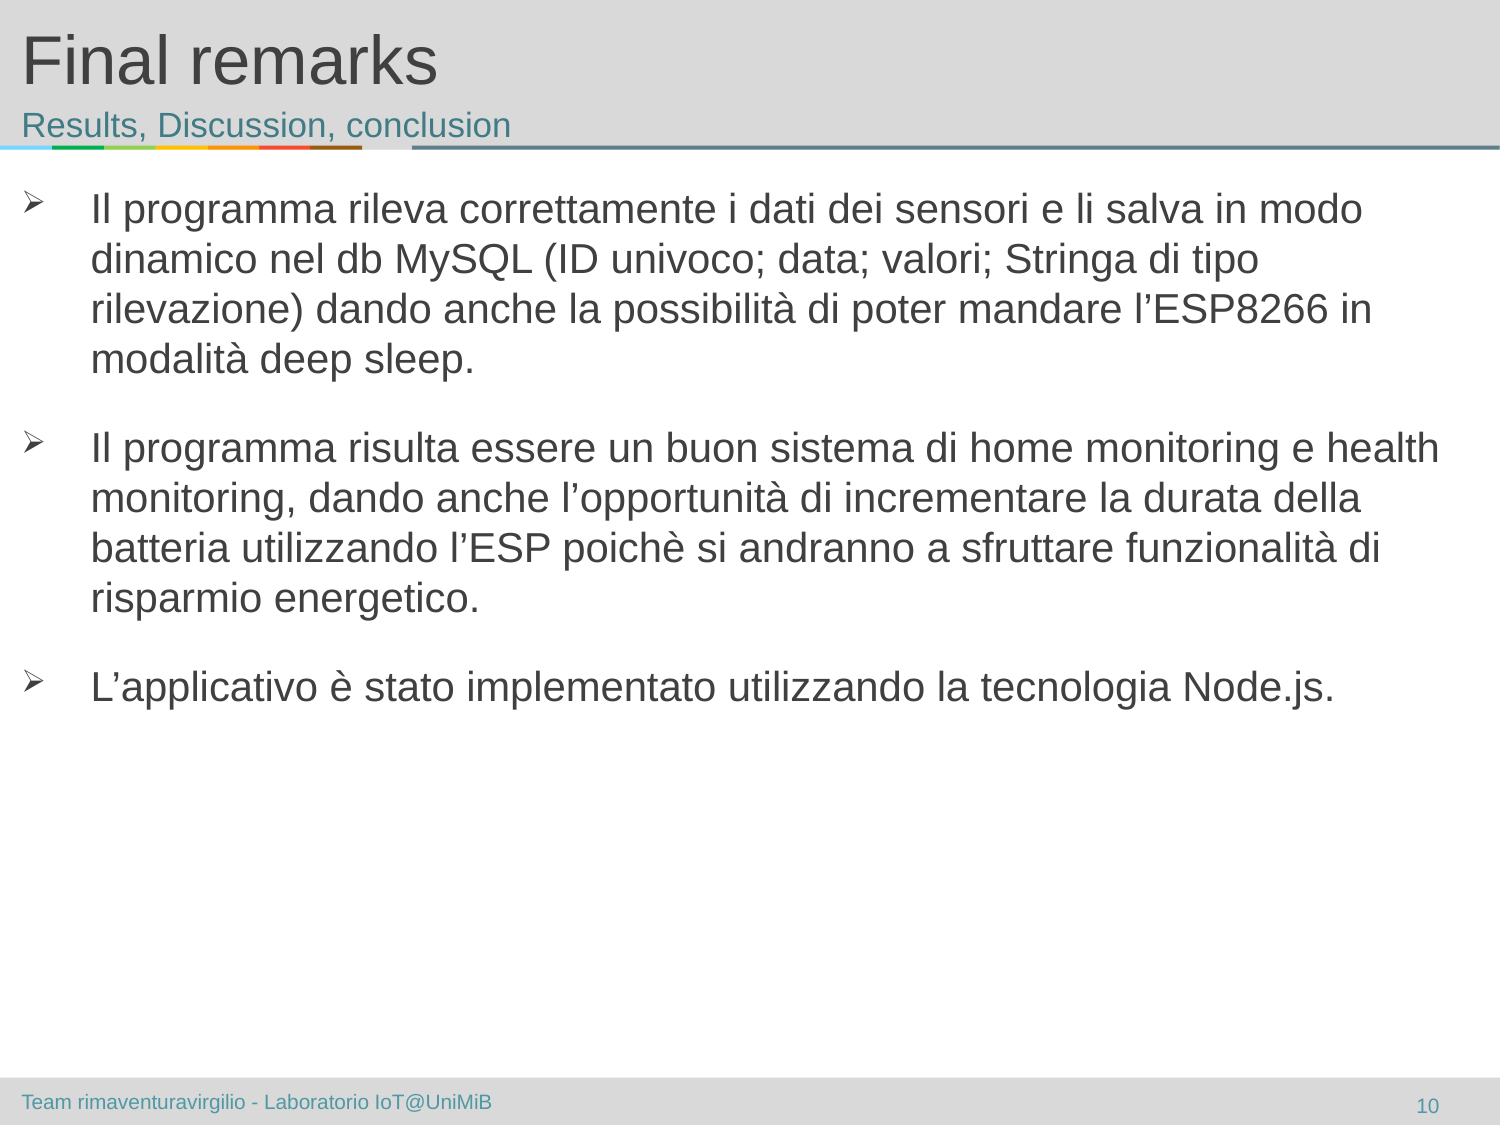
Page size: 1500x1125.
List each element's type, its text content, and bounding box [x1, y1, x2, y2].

slide_number 10 [1355, 1087, 1461, 1124]
title Final remarks [0, 0, 1500, 92]
footer Team rimaventuravirgilio - Laboratorio IoT@UniMiB [0, 1090, 600, 1112]
list Il programma rileva correttamente i dati dei sensori e li salva in modo dinamico nel db MySQL (ID univoco; data; valori; Stringa di tipo rilevazione) dando anche la possibilità di poter mandare l’ESP8266 in modalità deep sleep. Il programma risulta essere un buon sistema di home monitoring e health monitoring, dando anche l’opportunità di incrementare la durata della batteria utilizzando l’ESP poichè si andranno a sfruttare funzionalità di risparmio energetico. L’applicativo è stato implementato utilizzando la tecnologia Node.js. [0, 170, 1500, 1061]
list Results, Discussion, conclusion [0, 92, 1500, 146]
